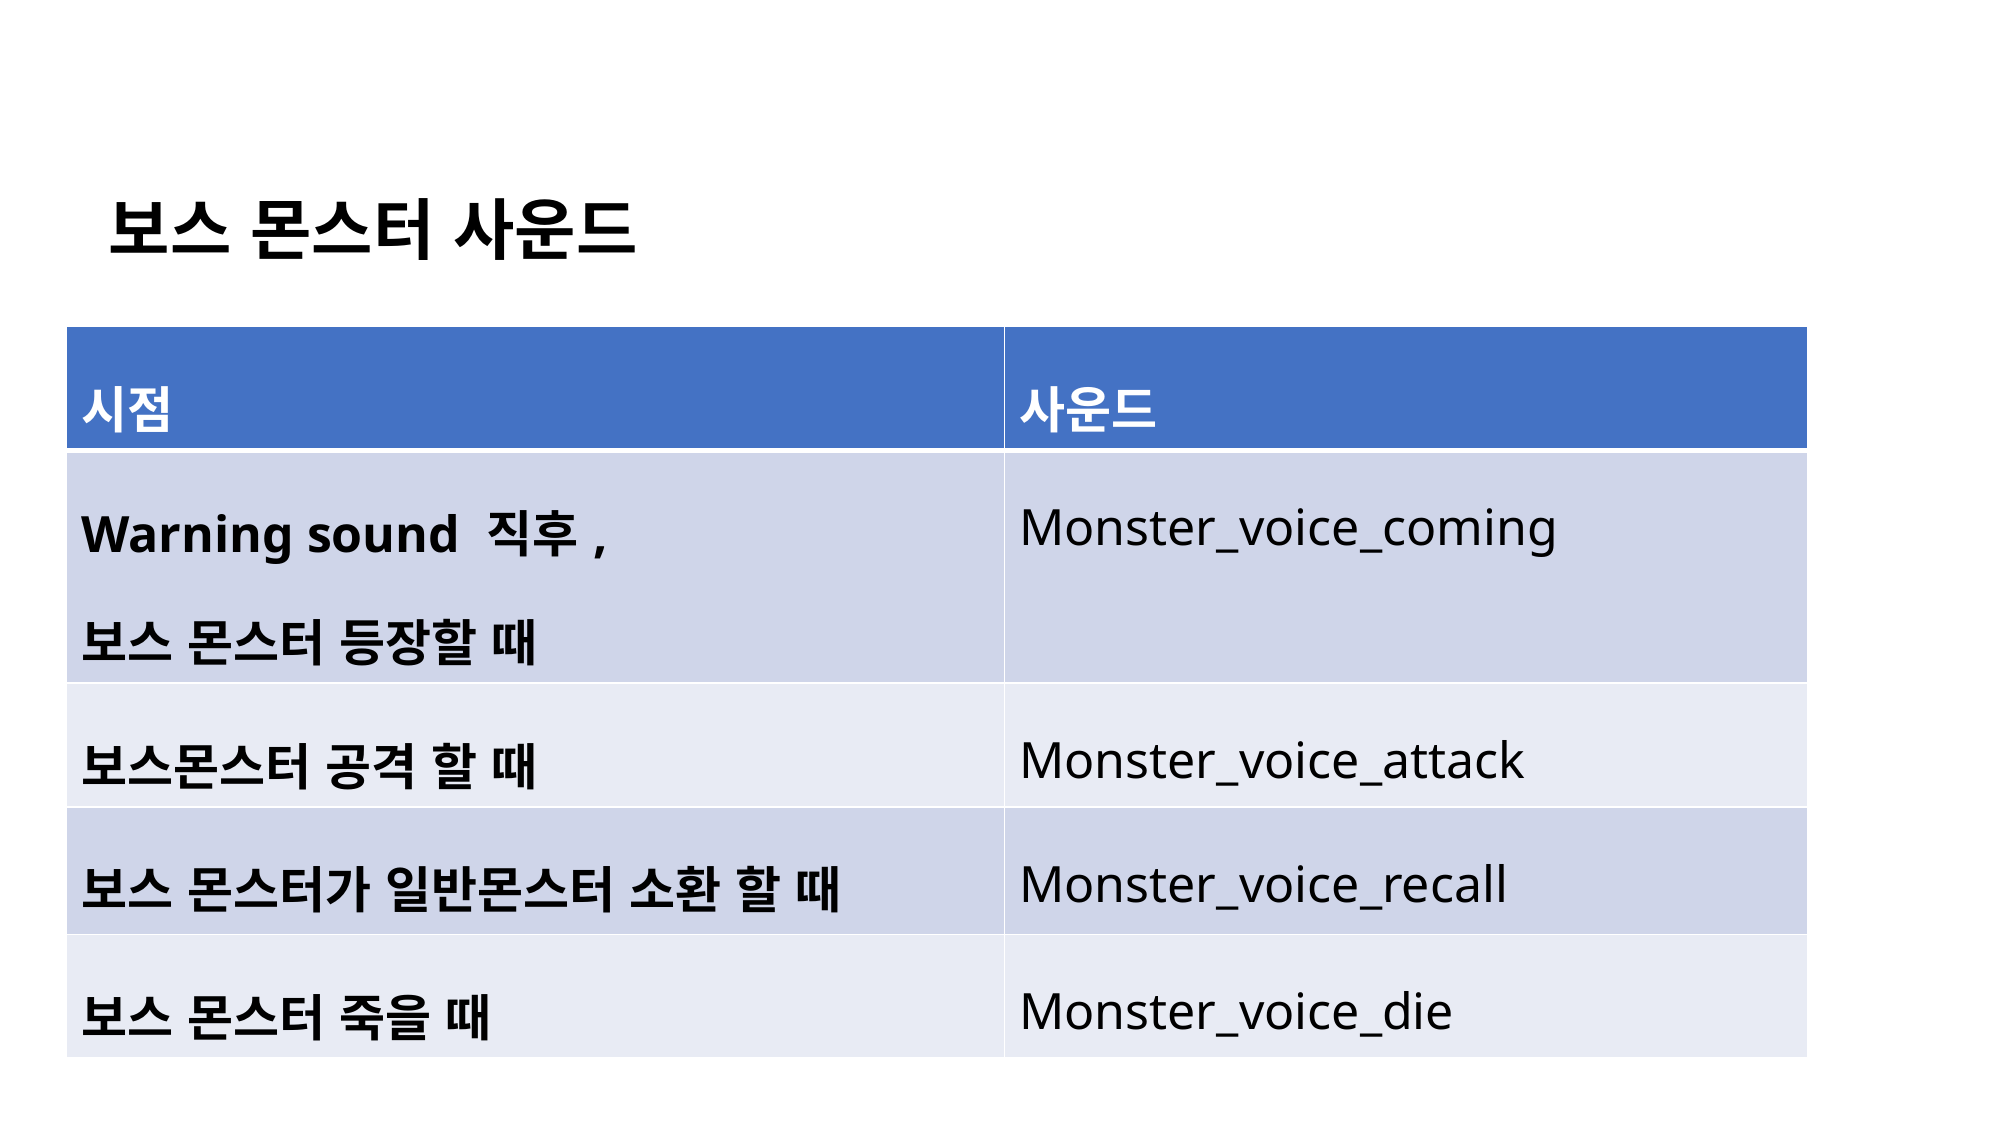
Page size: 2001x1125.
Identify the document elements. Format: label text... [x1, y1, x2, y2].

table_header 사운드 [1005, 327, 1807, 448]
table_cell 보스 몬스터가 일반몬스터 소환 할 때 [67, 808, 1004, 934]
table_cell Warning sound 직후, 보스 몬스터 등장할 때 [67, 453, 1004, 682]
table_header 시점 [67, 327, 1004, 448]
table_cell Monster_voice_attack [1005, 684, 1807, 806]
table_cell Monster_voice_recall [1005, 808, 1807, 934]
table_cell 보스몬스터 공격 할 때 [67, 684, 1004, 806]
table_cell 보스 몬스터 죽을 때 [67, 935, 1004, 1057]
text_box 보스 몬스터 사운드 [94, 180, 1040, 276]
table_cell Monster_voice_coming [1005, 453, 1807, 682]
table_cell Monster_voice_die [1005, 935, 1807, 1057]
